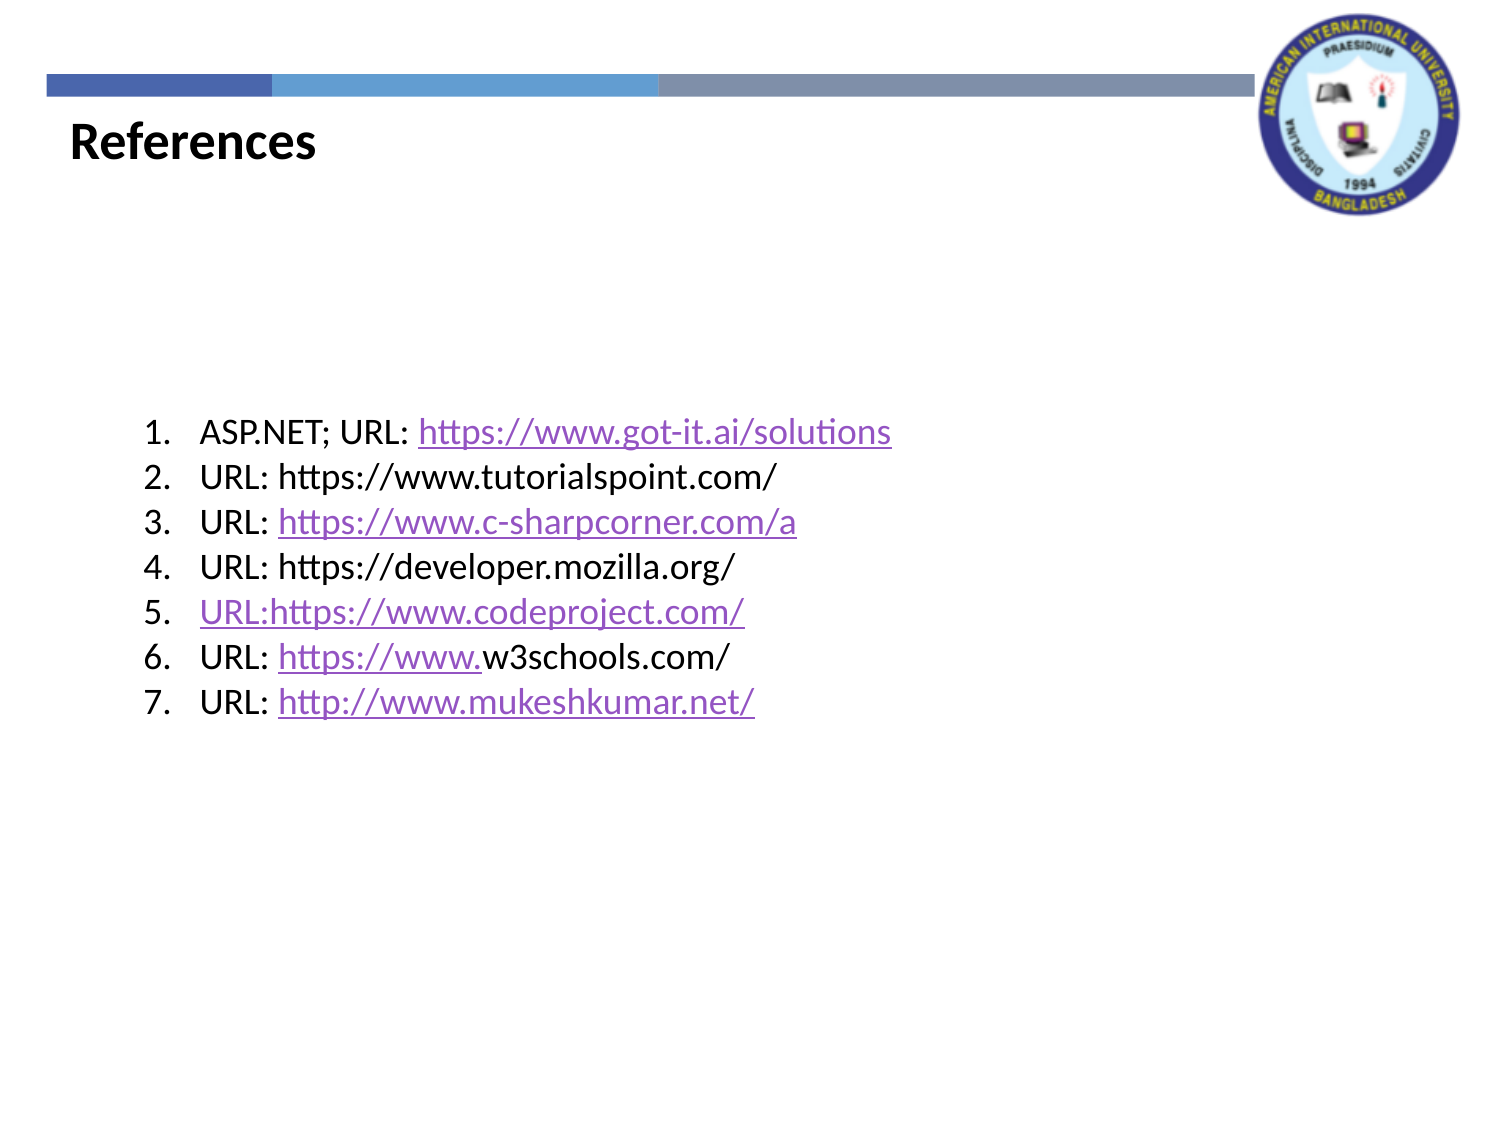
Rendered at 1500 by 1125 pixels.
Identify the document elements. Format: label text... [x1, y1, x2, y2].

picture [1254, 9, 1465, 221]
text_box ASP.NET; URL: https://www.got-it.ai/solutions URL: https://www.tutorialspoint.com/ URL: https://www.c-sharpcorner.com/a URL: https://developer.mozilla.org/ URL:https://www.codeproject.com/ URL: https://www.w3schools.com/ URL: http://www.mukeshkumar.net/ [128, 399, 1370, 775]
text_box References [54, 97, 586, 179]
